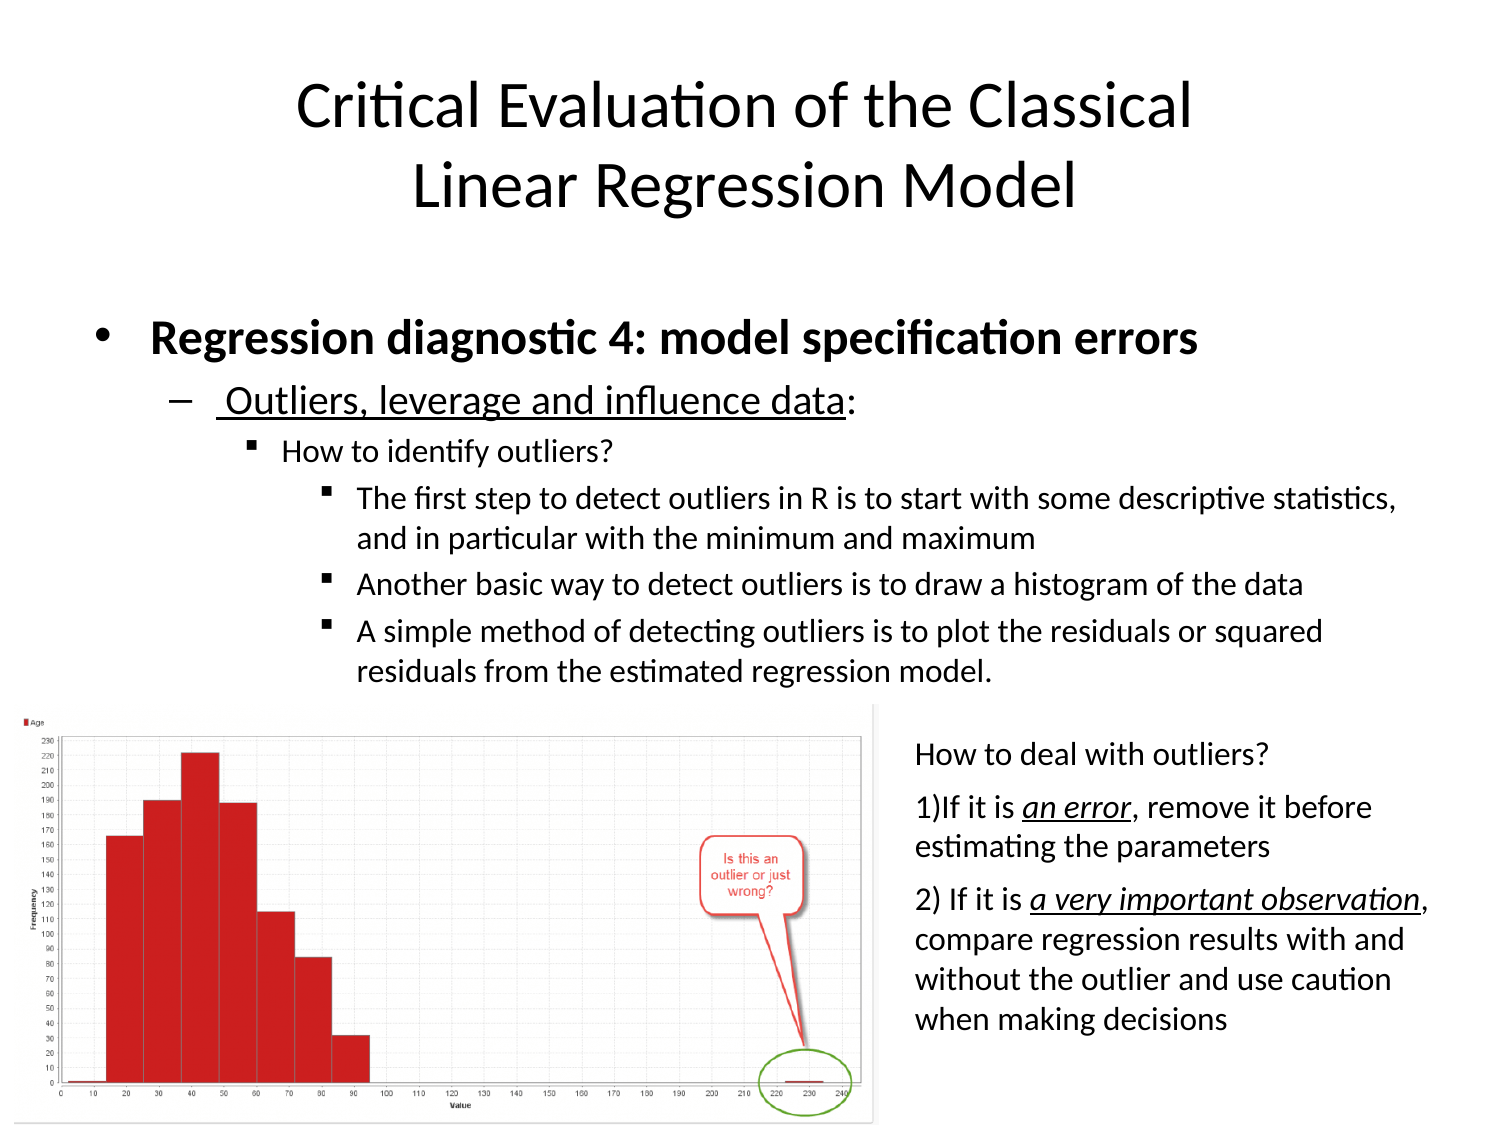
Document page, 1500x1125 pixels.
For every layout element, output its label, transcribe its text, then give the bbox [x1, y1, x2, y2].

picture [14, 704, 879, 1125]
list Regression diagnostic 4: model specification errors Outliers, leverage and influence data: How to identify outliers? The first step to detect outliers in R is to start with some descriptive statistics, and in particular with the minimum and maximum Another basic way to detect outliers is to draw a histogram of the data A simple method of detecting outliers is to plot the residuals or squared residuals from the estimated regression model. [79, 296, 1430, 1113]
text_box How to deal with outliers? If it is an error, remove it before estimating the parameters If it is a very important observation, compare regression results with and without the outlier and use caution when making decisions [899, 724, 1457, 1045]
title Critical Evaluation of the Classical Linear Regression Model [70, 46, 1421, 235]
